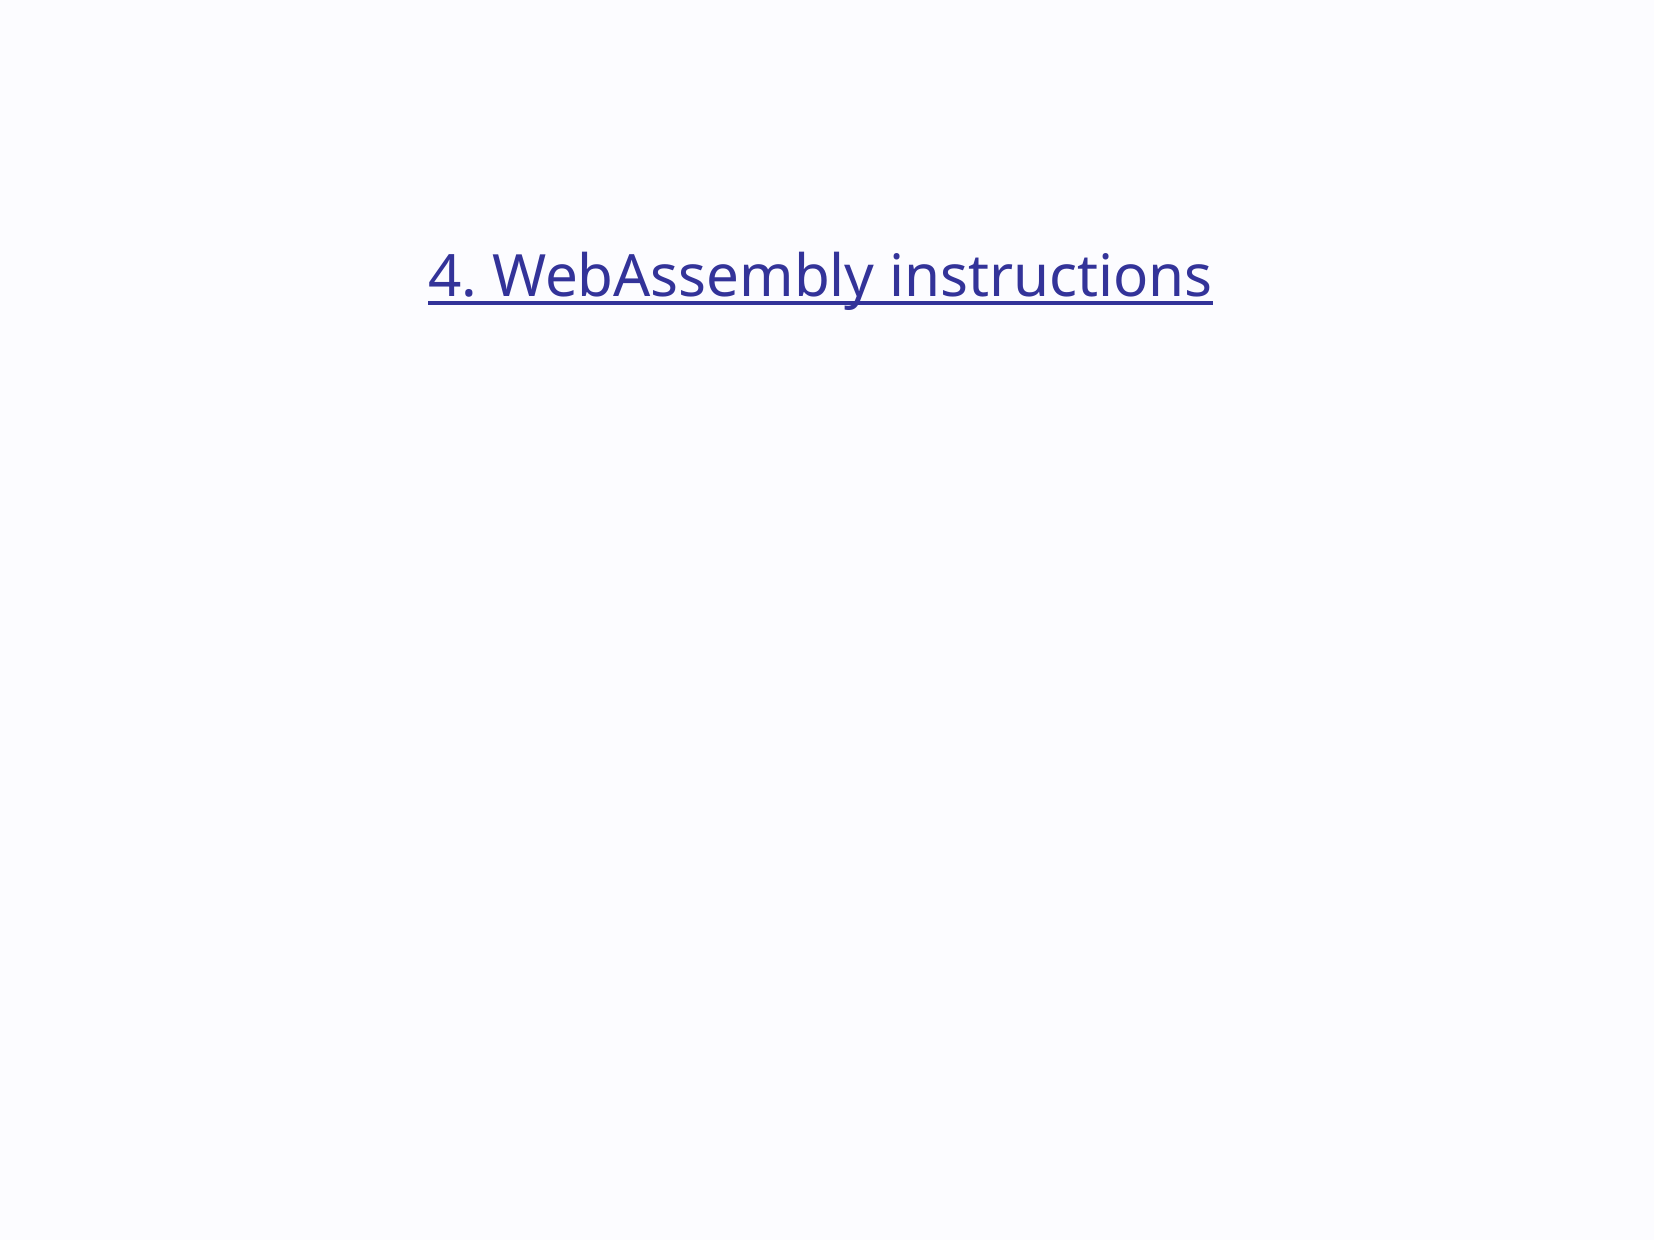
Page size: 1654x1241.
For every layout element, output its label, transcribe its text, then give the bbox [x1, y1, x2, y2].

text_box 4. WebAssembly instructions [47, 218, 1595, 349]
